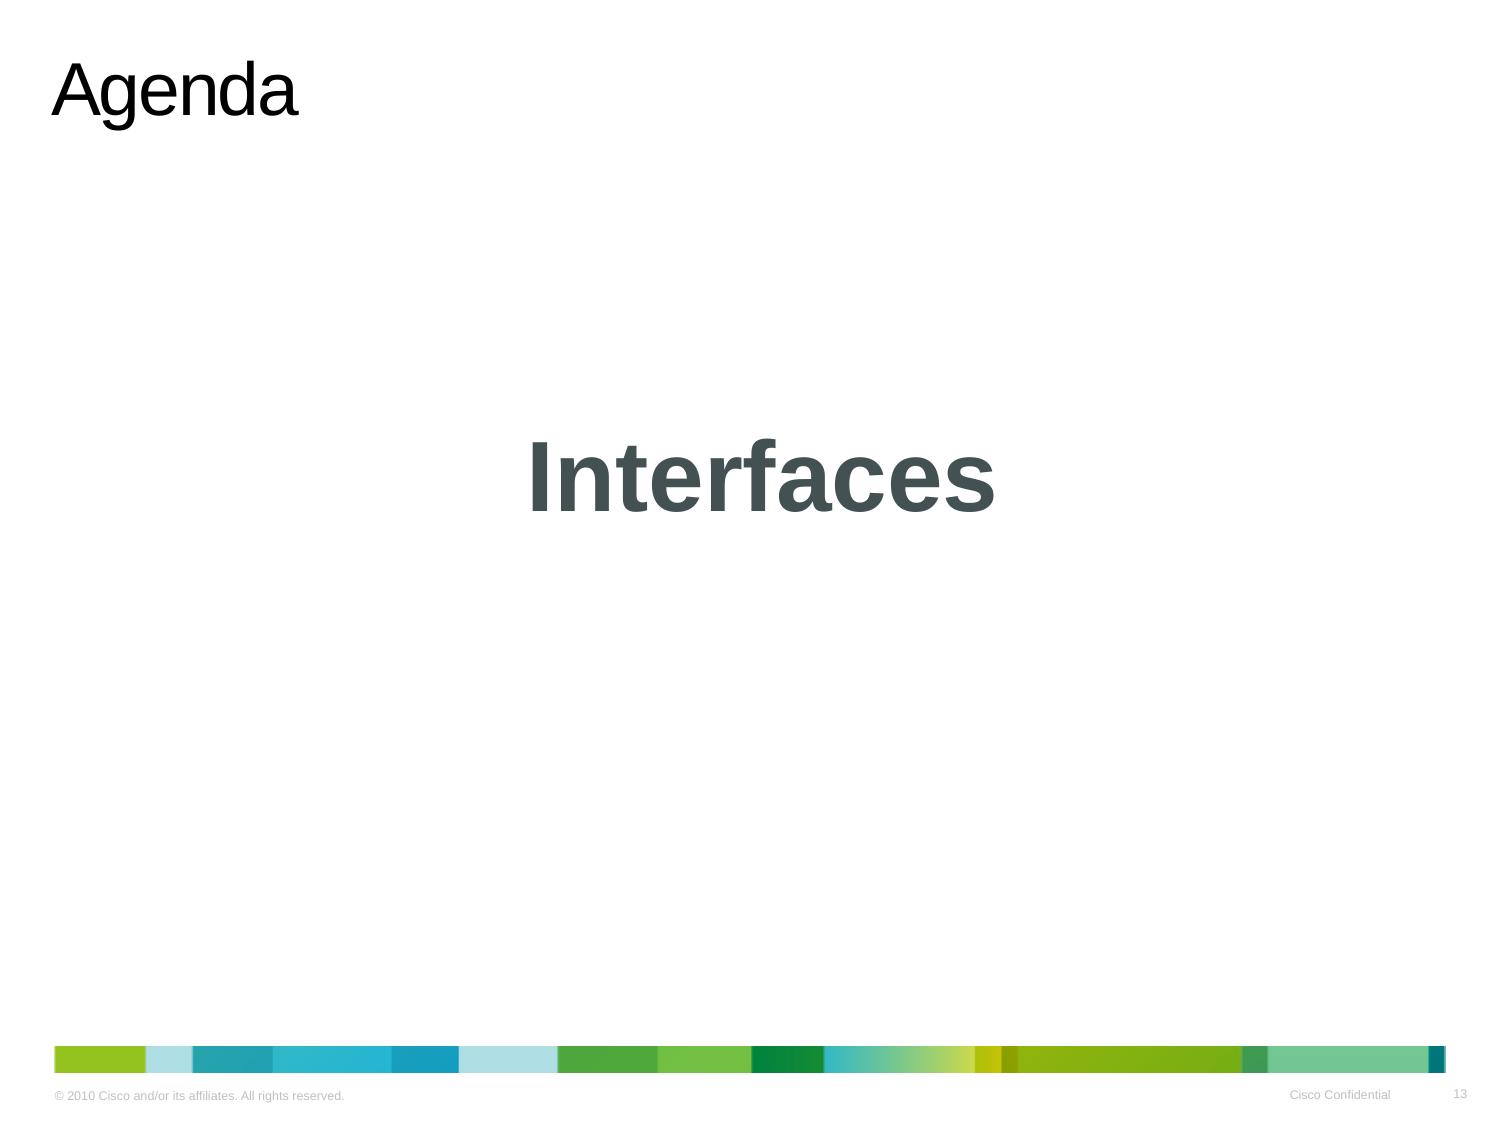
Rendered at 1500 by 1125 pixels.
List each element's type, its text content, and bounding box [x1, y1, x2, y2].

title Agenda [37, 0, 1447, 138]
picture [54, 1046, 1446, 1073]
list Interfaces [75, 412, 1450, 530]
